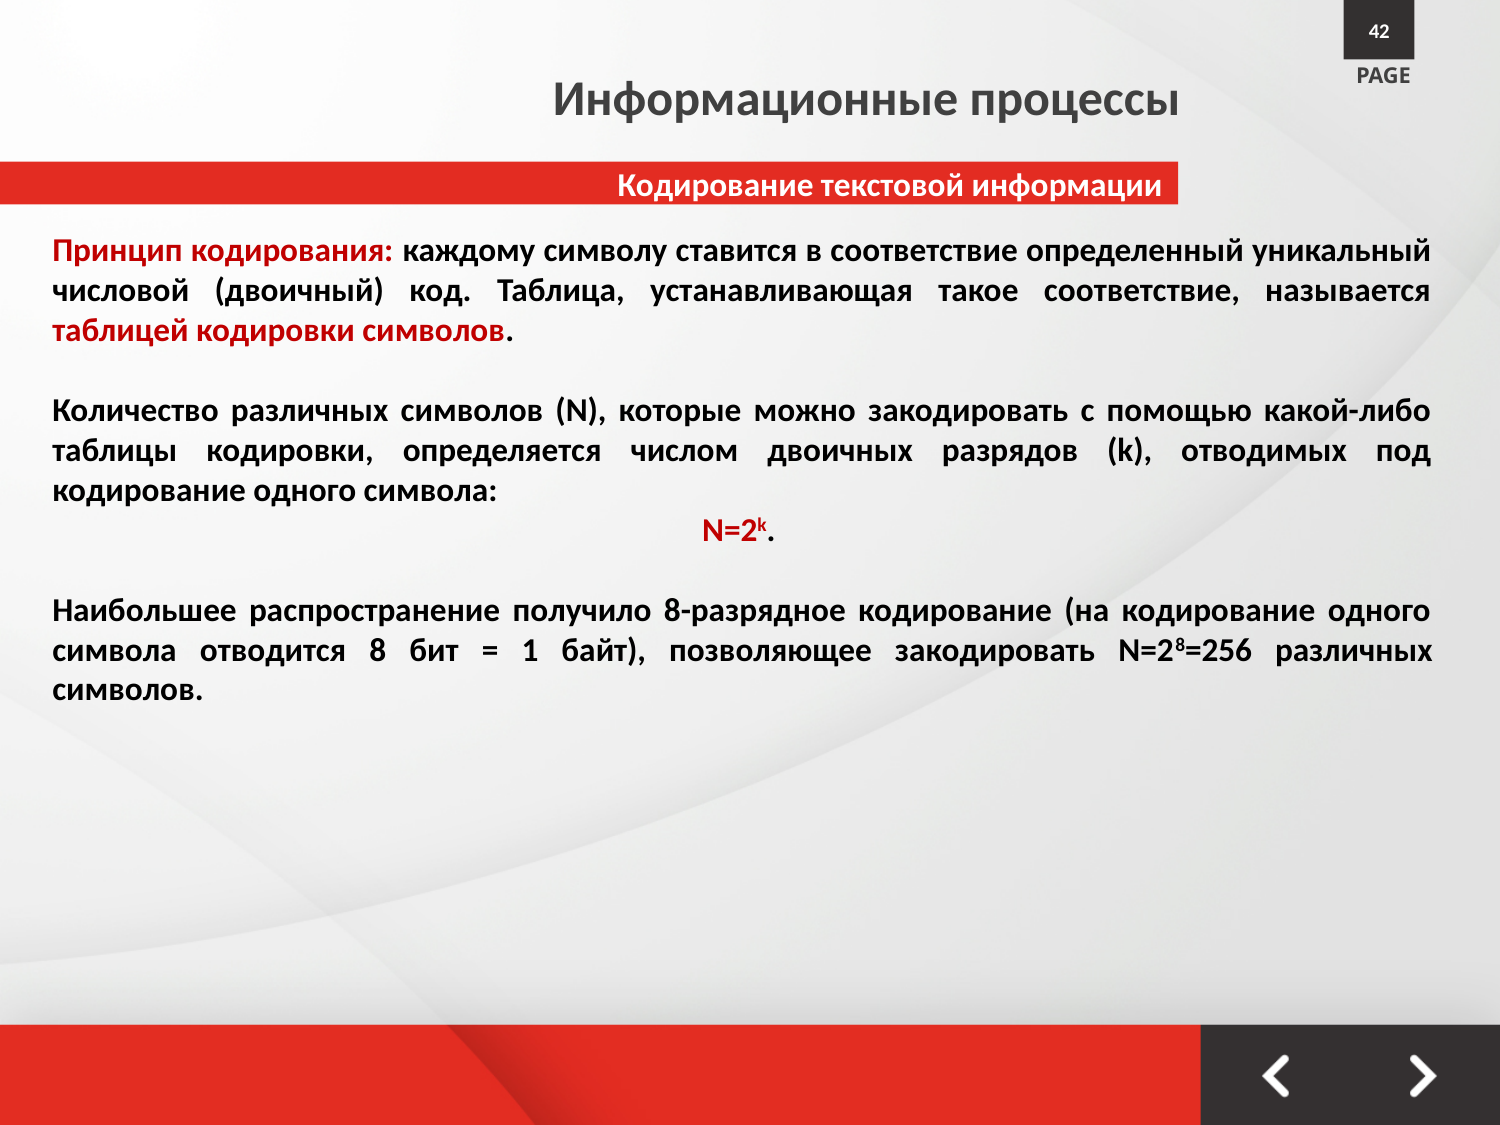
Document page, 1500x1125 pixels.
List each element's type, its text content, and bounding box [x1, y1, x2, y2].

text_box PAGE [1341, 54, 1426, 96]
text_box 42 [1342, 0, 1417, 61]
subtitle Кодирование текстовой информации [0, 161, 1179, 205]
text_box Принцип кодирования: каждому символу ставится в соответствие определенный уникальный числовой (двоичный) код. Таблица, устанавливающая такое соответствие, называется таблицей кодировки символов. Количество различных символов (N), которые можно закодировать с помощью какой-либо таблицы кодировки, определяется числом двоичных разрядов (k), отводимых под кодирование одного символа: N=2k. Наибольшее распространение получило 8-разрядное кодирование (на кодирование одного символа отводится 8 бит = 1 байт), позволяющее закодировать N=28=256 различных символов. [37, 221, 1448, 755]
picture [0, 0, 1500, 1125]
text_box Информационные процессы [171, 57, 1196, 133]
